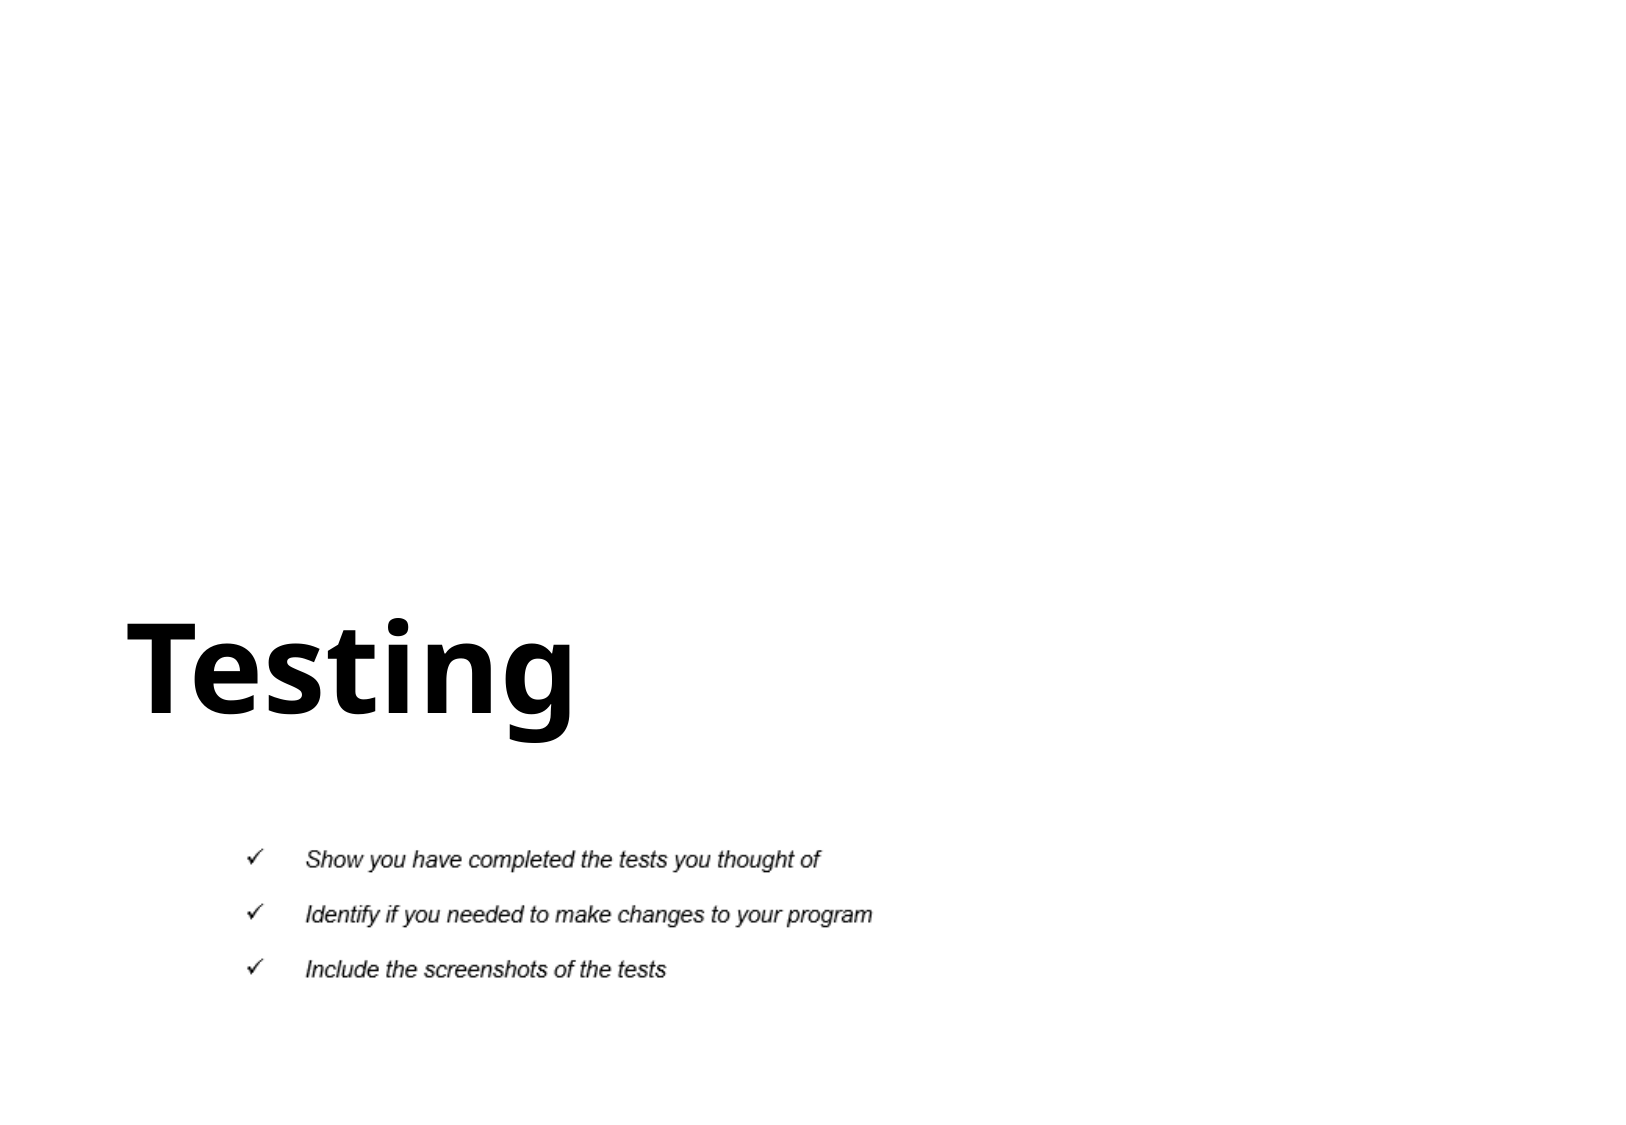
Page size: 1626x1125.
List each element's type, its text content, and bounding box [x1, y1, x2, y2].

title Testing [110, 280, 1513, 749]
picture [235, 827, 914, 1017]
